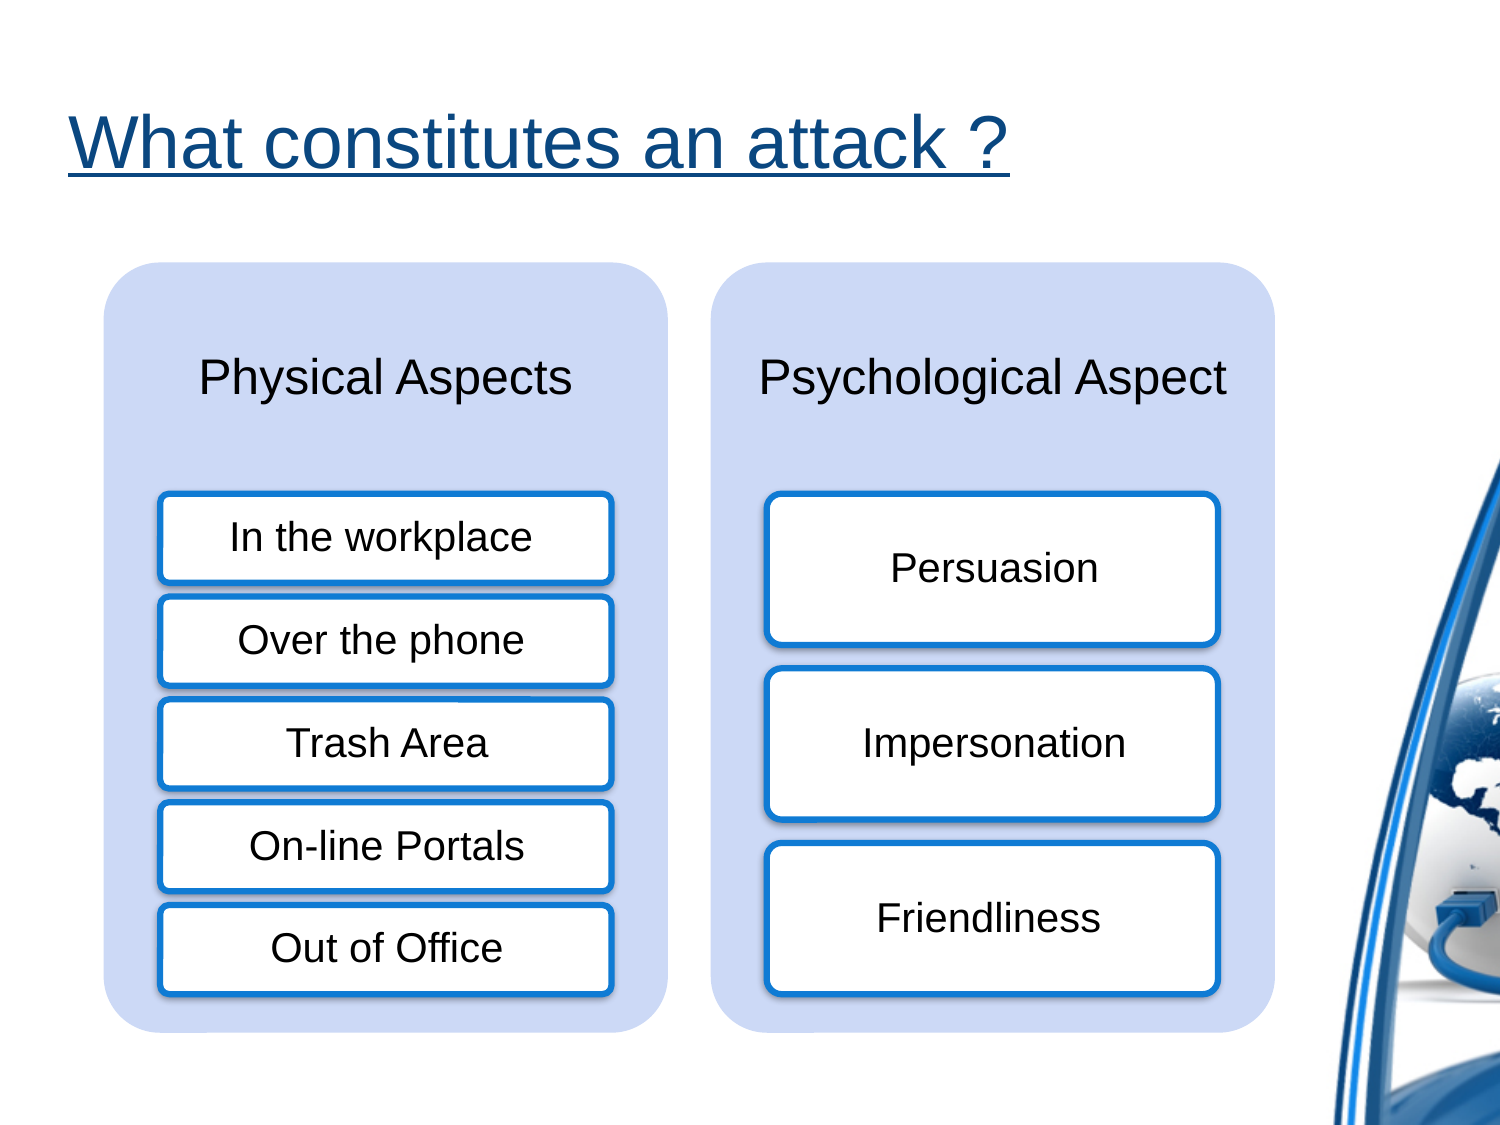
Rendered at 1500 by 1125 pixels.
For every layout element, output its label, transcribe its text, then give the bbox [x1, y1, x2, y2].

title What constitutes an attack ? [53, 45, 1425, 233]
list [102, 262, 1276, 1033]
picture [0, 0, 1500, 1125]
